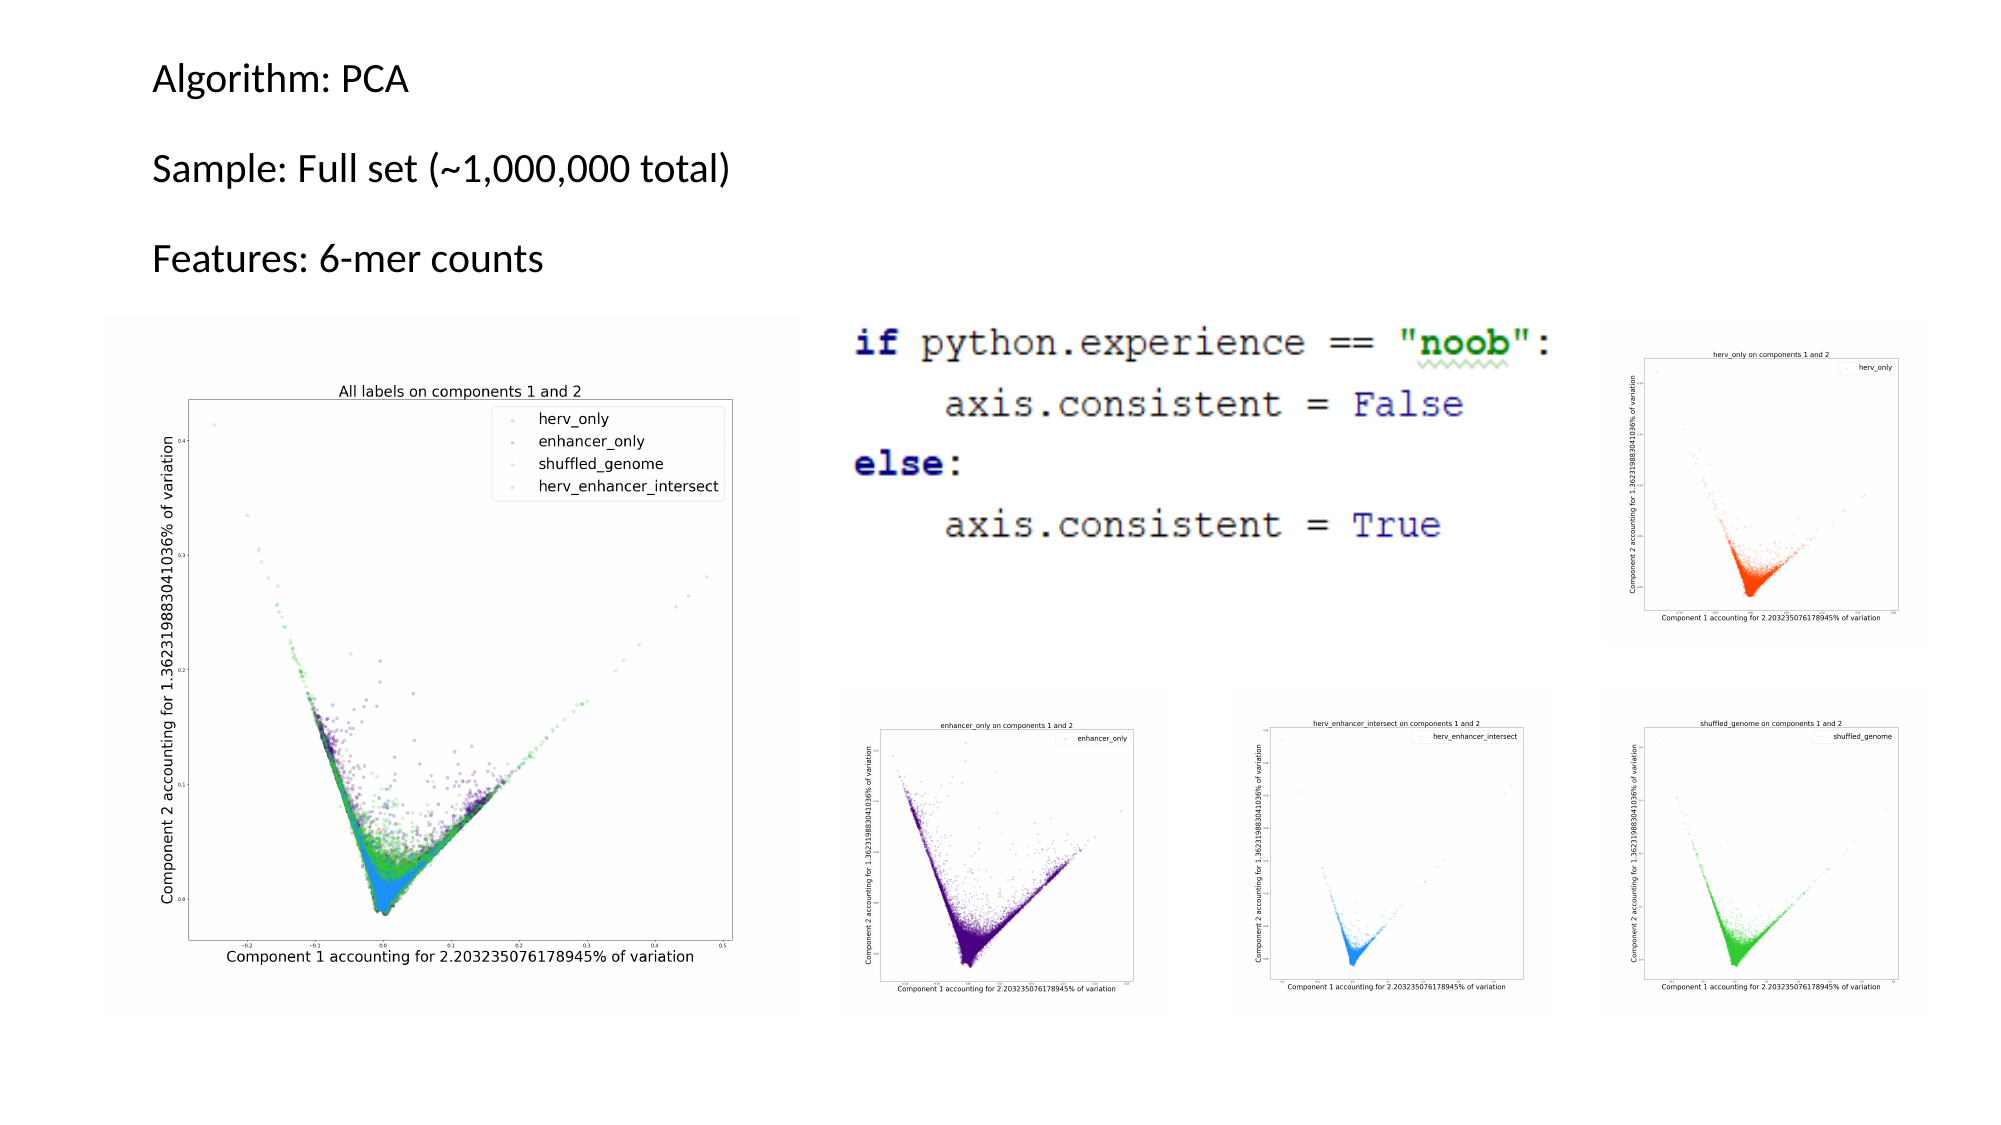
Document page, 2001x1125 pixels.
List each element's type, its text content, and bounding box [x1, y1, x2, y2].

picture [1603, 319, 1931, 646]
picture [1603, 688, 1931, 1015]
picture [839, 689, 1166, 1017]
picture [1229, 688, 1556, 1015]
picture [843, 315, 1562, 580]
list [101, 315, 803, 1017]
title Algorithm: PCA Sample: Full set (~1,000,000 total) Features: 6-mer counts [137, 59, 1863, 278]
